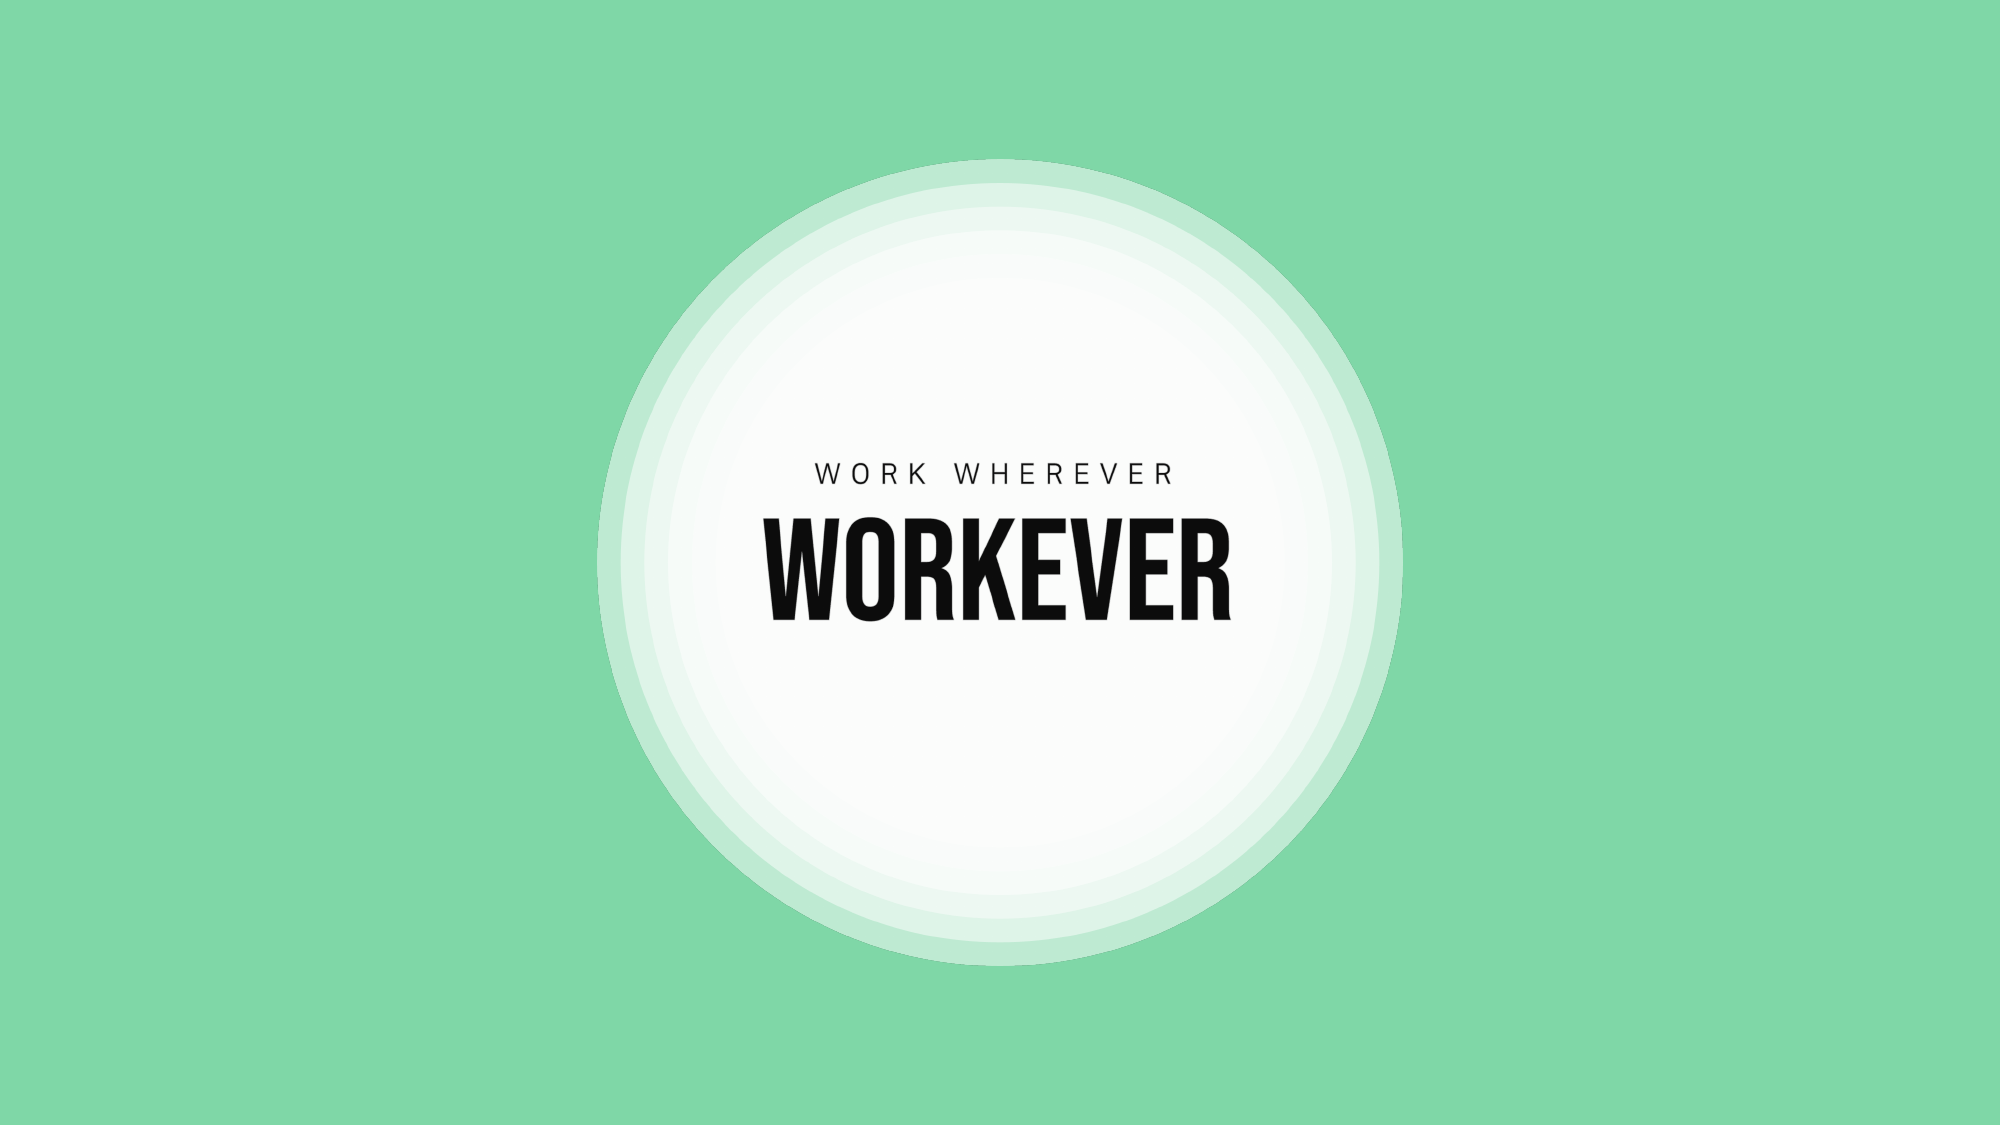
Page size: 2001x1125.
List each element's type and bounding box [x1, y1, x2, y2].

picture [597, 159, 1403, 966]
